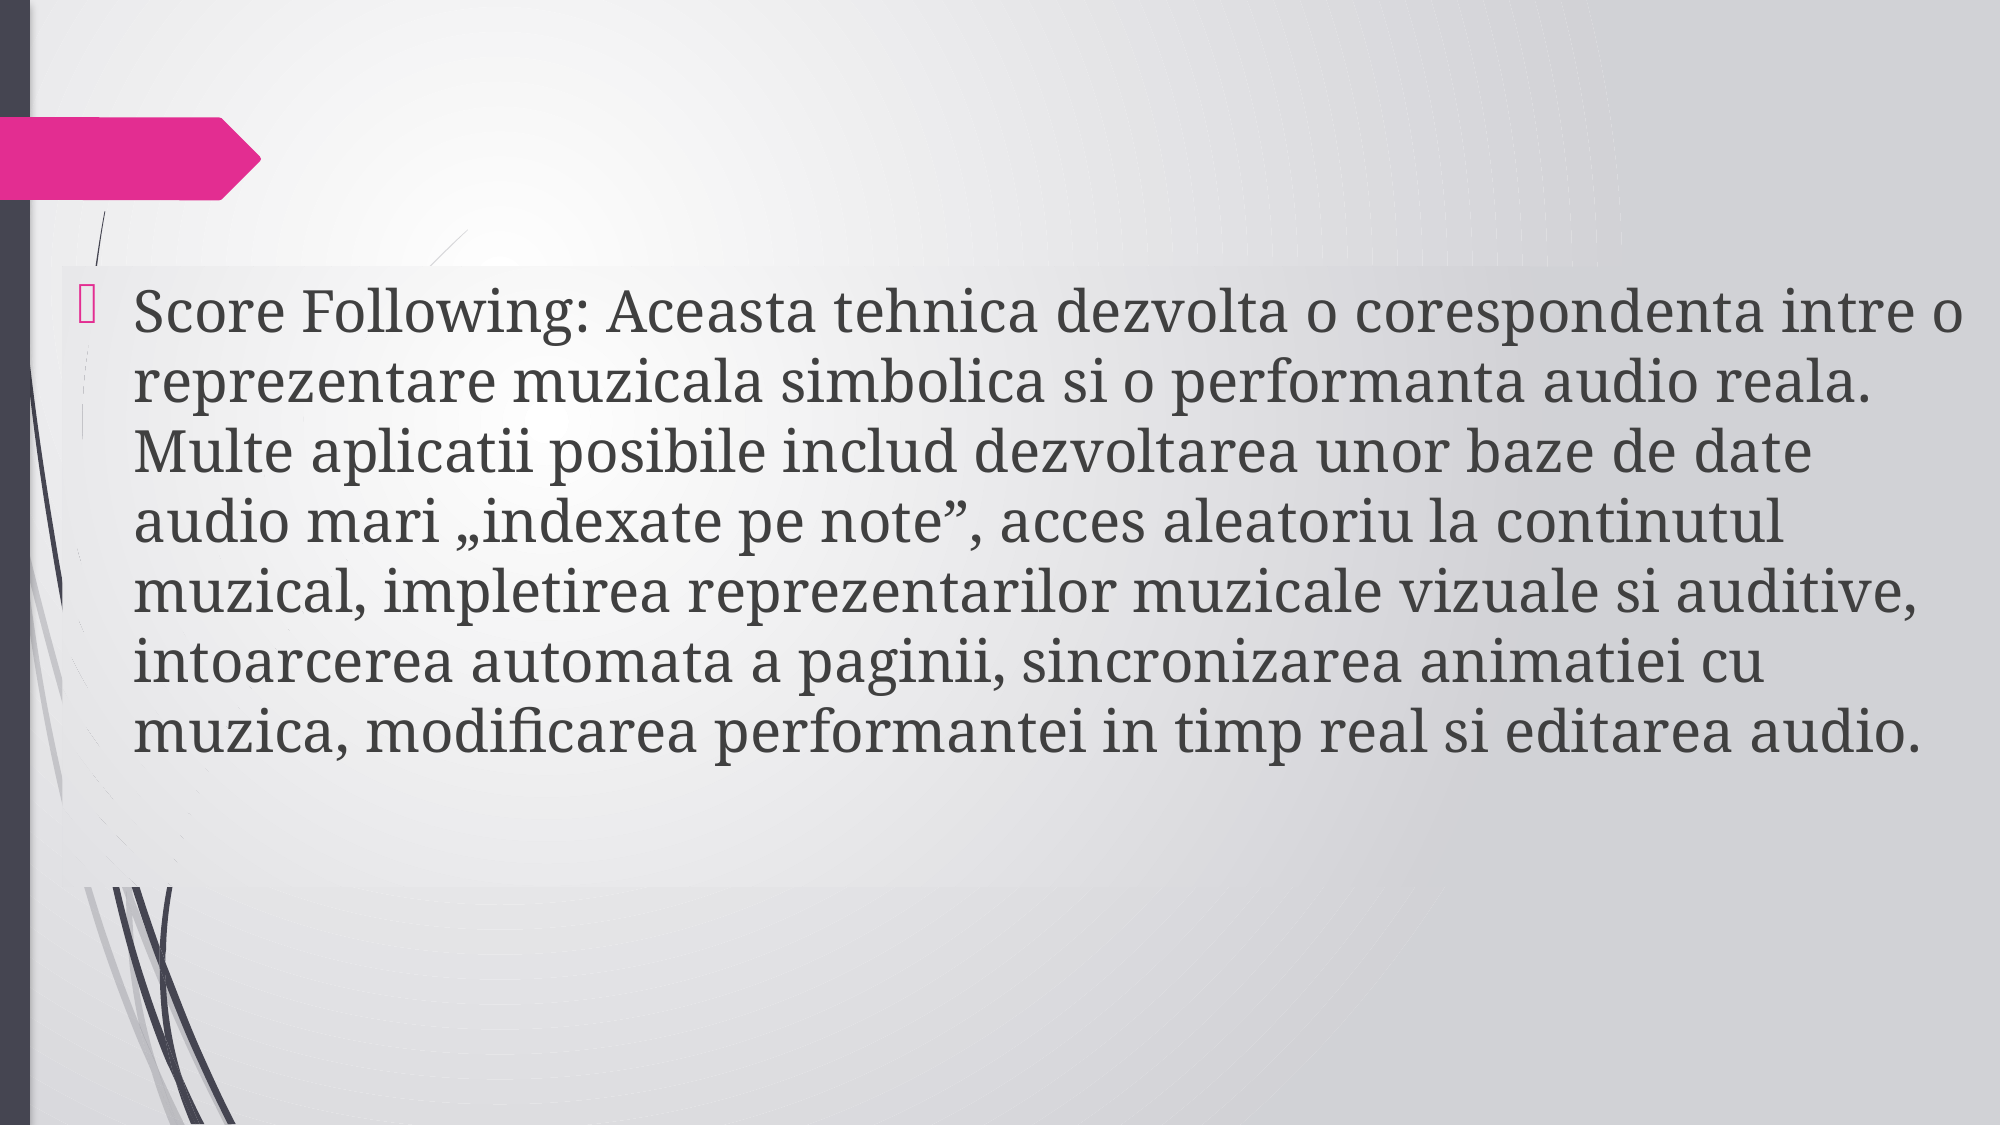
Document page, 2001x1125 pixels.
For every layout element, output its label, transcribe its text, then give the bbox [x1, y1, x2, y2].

list Score Following: Aceasta tehnica dezvolta o corespondenta intre o reprezentare muzicala simbolica si o performanta audio reala. Multe aplicatii posibile includ dezvoltarea unor baze de date audio mari „indexate pe note”, acces aleatoriu la continutul muzical, impletirea reprezentarilor muzicale vizuale si auditive, intoarcerea automata a paginii, sincronizarea animatiei cu muzica, modificarea performantei in timp real si editarea audio. [62, 266, 2000, 887]
